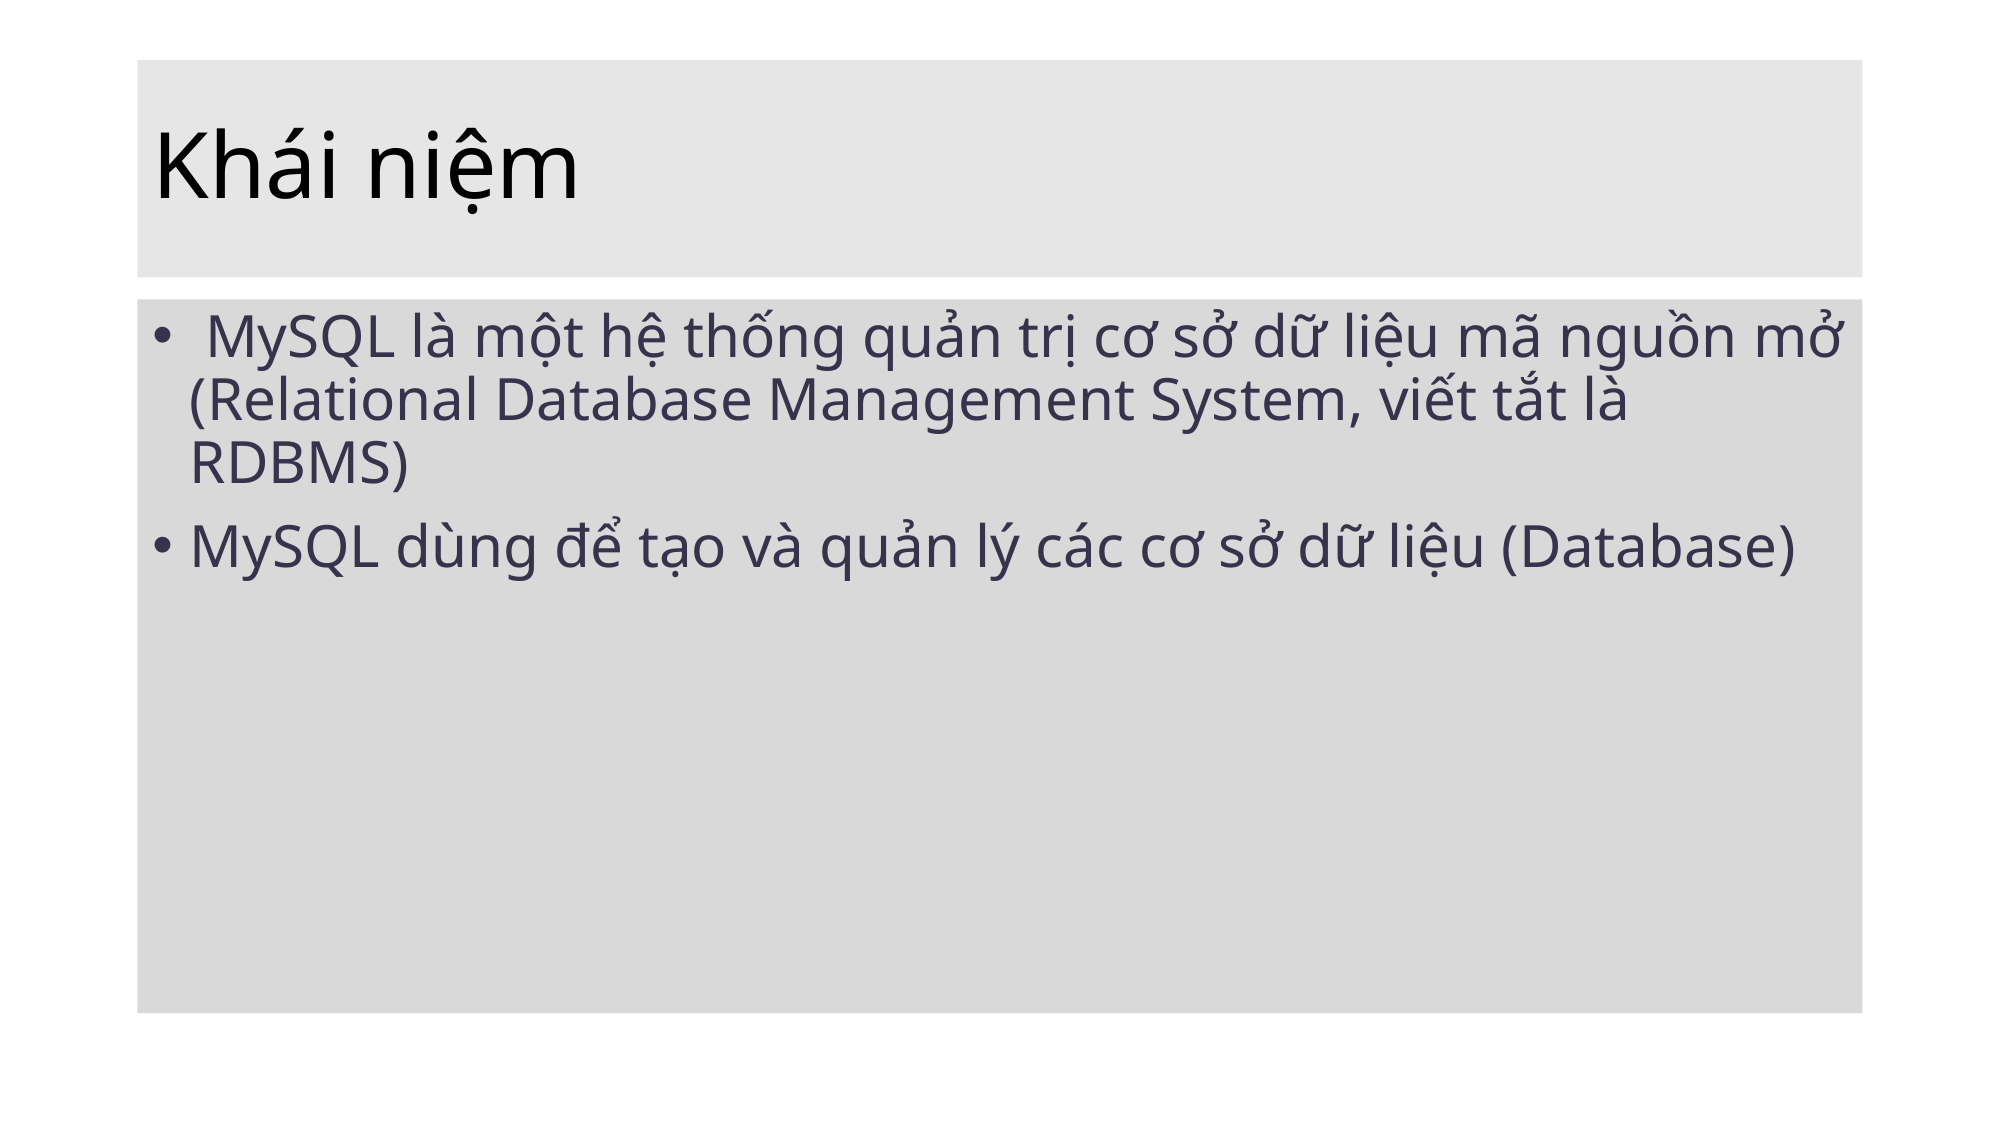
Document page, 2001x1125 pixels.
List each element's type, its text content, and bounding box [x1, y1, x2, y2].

title Khái niệm [137, 59, 1863, 278]
list MySQL là một hệ thống quản trị cơ sở dữ liệu mã nguồn mở (Relational Database Management System, viết tắt là RDBMS) MySQL dùng để tạo và quản lý các cơ sở dữ liệu (Database) [137, 299, 1863, 1014]
